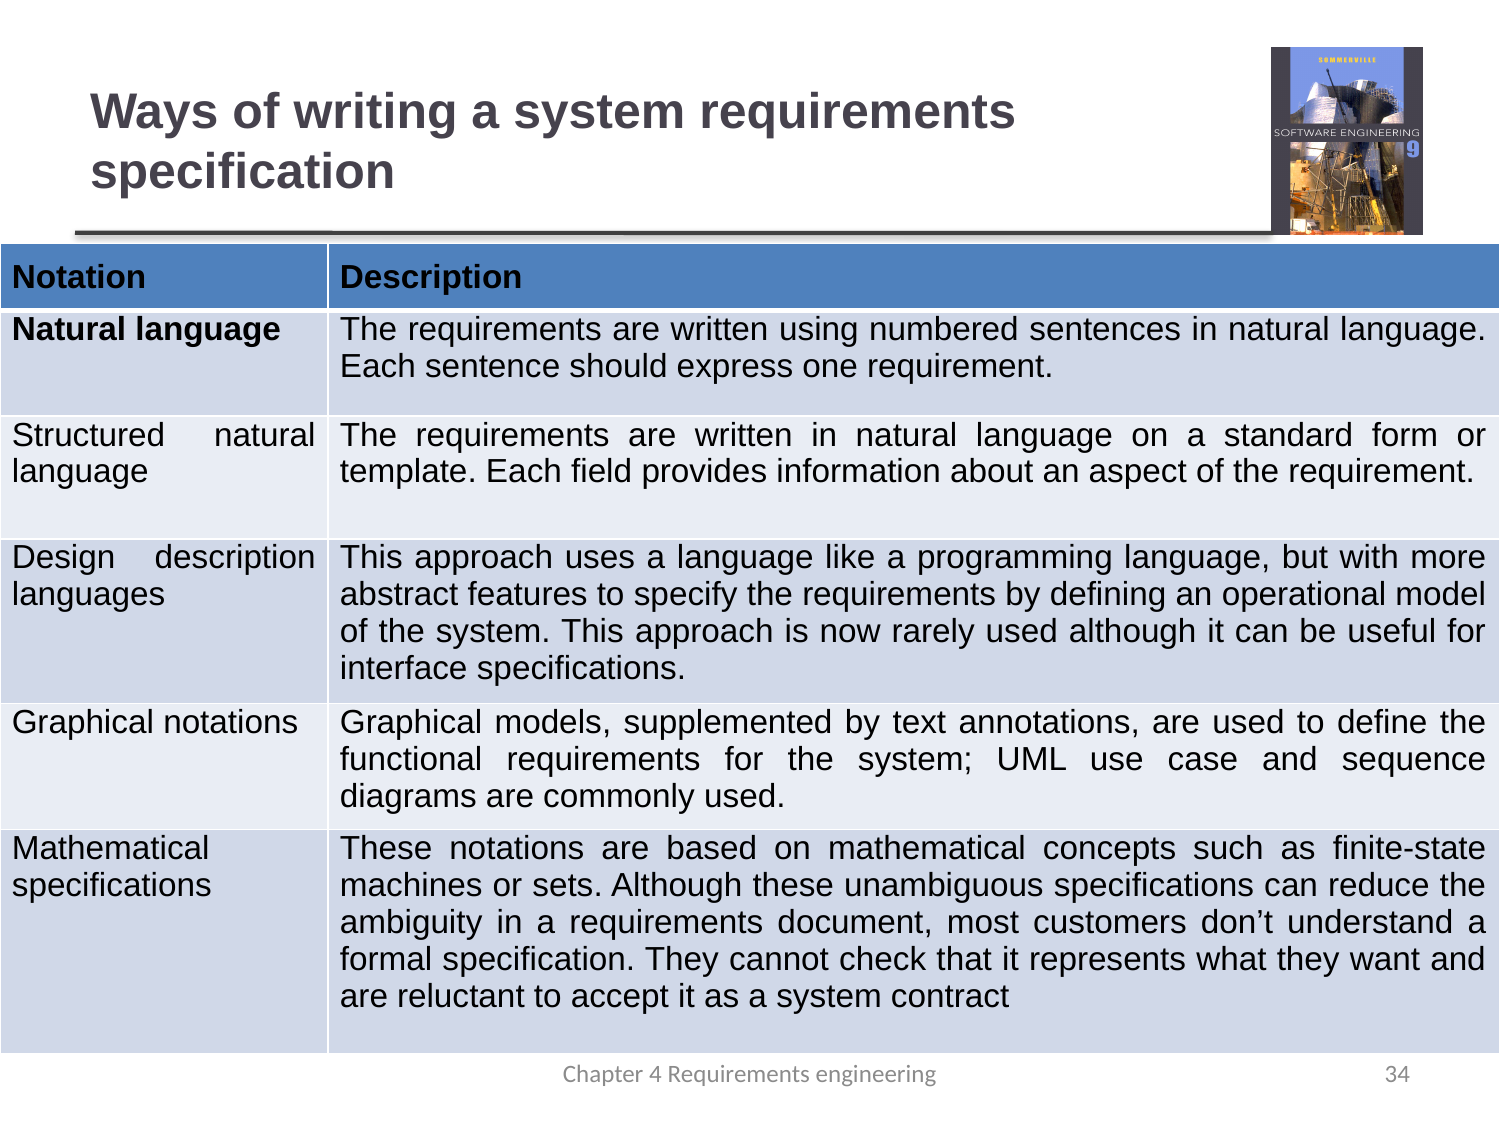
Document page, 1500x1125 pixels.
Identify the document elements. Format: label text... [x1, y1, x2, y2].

table_cell The requirements are written using numbered sentences in natural language. Each sentence should express one requirement. [329, 313, 1499, 415]
table_cell This approach uses a language like a programming language, but with more abstract features to specify the requirements by defining an operational model of the system. This approach is now rarely used although it can be useful for interface specifications. [329, 540, 1499, 703]
table_cell Design description languages [1, 540, 327, 703]
table_header Description [329, 244, 1499, 308]
table_cell Structured natural language [1, 417, 327, 538]
picture [1272, 47, 1423, 235]
table_cell The requirements are written in natural language on a standard form or template. Each field provides information about an aspect of the requirement. [329, 417, 1499, 538]
slide_number 34 [1074, 1042, 1425, 1103]
footer Chapter 4 Requirements engineering [512, 1042, 988, 1103]
table_cell Natural language [1, 313, 327, 415]
table_cell Graphical models, supplemented by text annotations, are used to define the functional requirements for the system; UML use case and sequence diagrams are commonly used. [329, 704, 1499, 829]
title Ways of writing a system requirements specification [74, 44, 1272, 233]
table_header Notation [1, 244, 327, 308]
table_cell Mathematical specifications [1, 830, 327, 1053]
table_cell These notations are based on mathematical concepts such as finite-state machines or sets. Although these unambiguous specifications can reduce the ambiguity in a requirements document, most customers don’t understand a formal specification. They cannot check that it represents what they want and are reluctant to accept it as a system contract [329, 830, 1499, 1053]
table_cell Graphical notations [1, 704, 327, 829]
